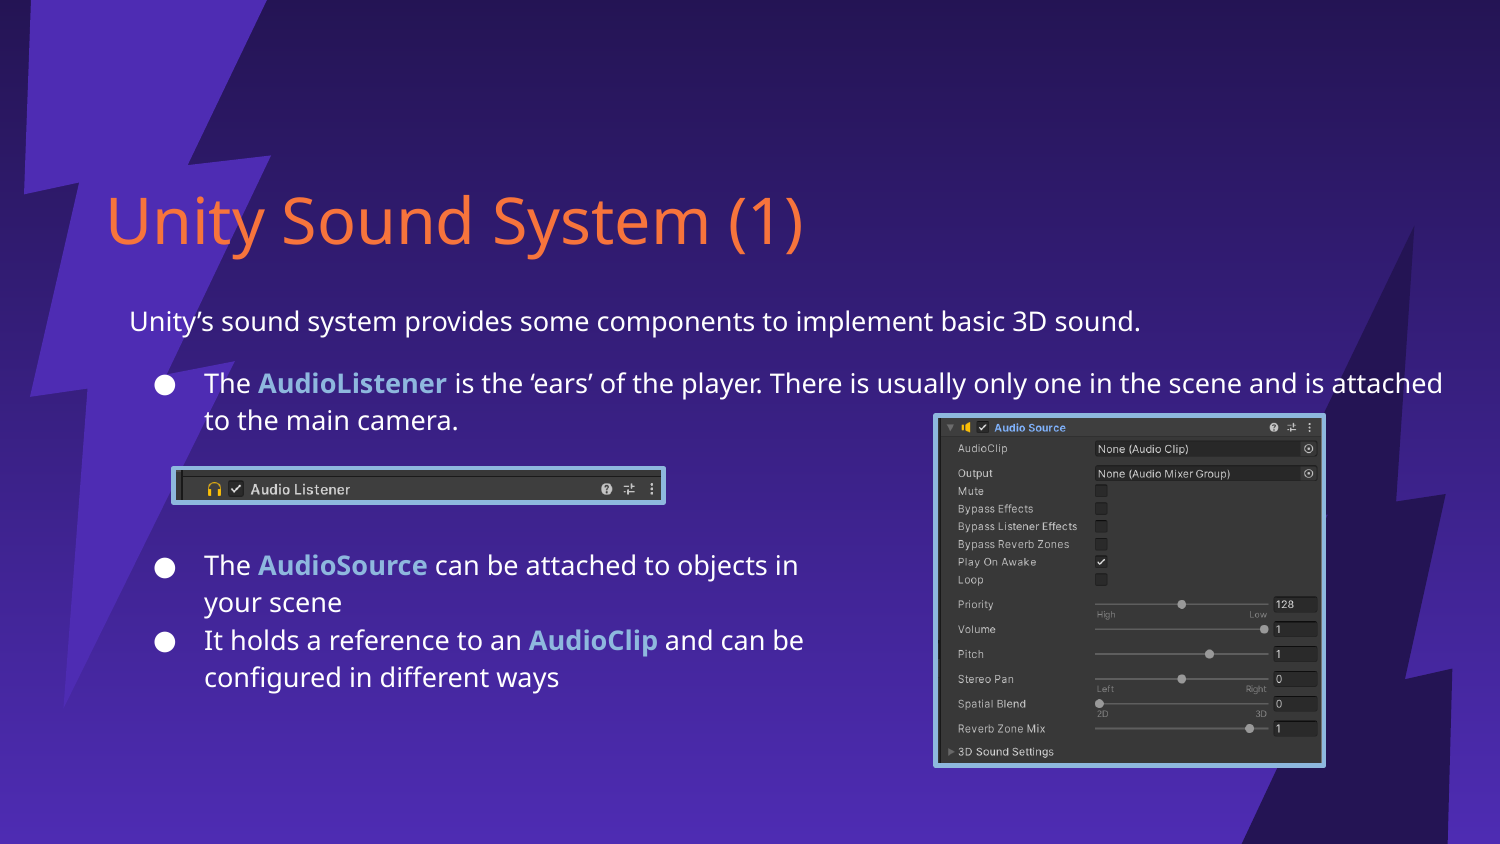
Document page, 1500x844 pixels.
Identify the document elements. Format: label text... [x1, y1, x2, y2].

picture [175, 470, 662, 501]
picture [937, 417, 1322, 764]
subtitle Unity’s sound system provides some components to implement basic 3D sound. The AudioListener is the ‘ears’ of the player. There is usually only one in the scene and is attached to the main camera. [114, 284, 1459, 501]
title Unity Sound System (1) [90, 158, 1160, 278]
subtitle The AudioSource can be attached to objects in your scene It holds a reference to an AudioClip and can be configured in different ways [114, 528, 863, 745]
